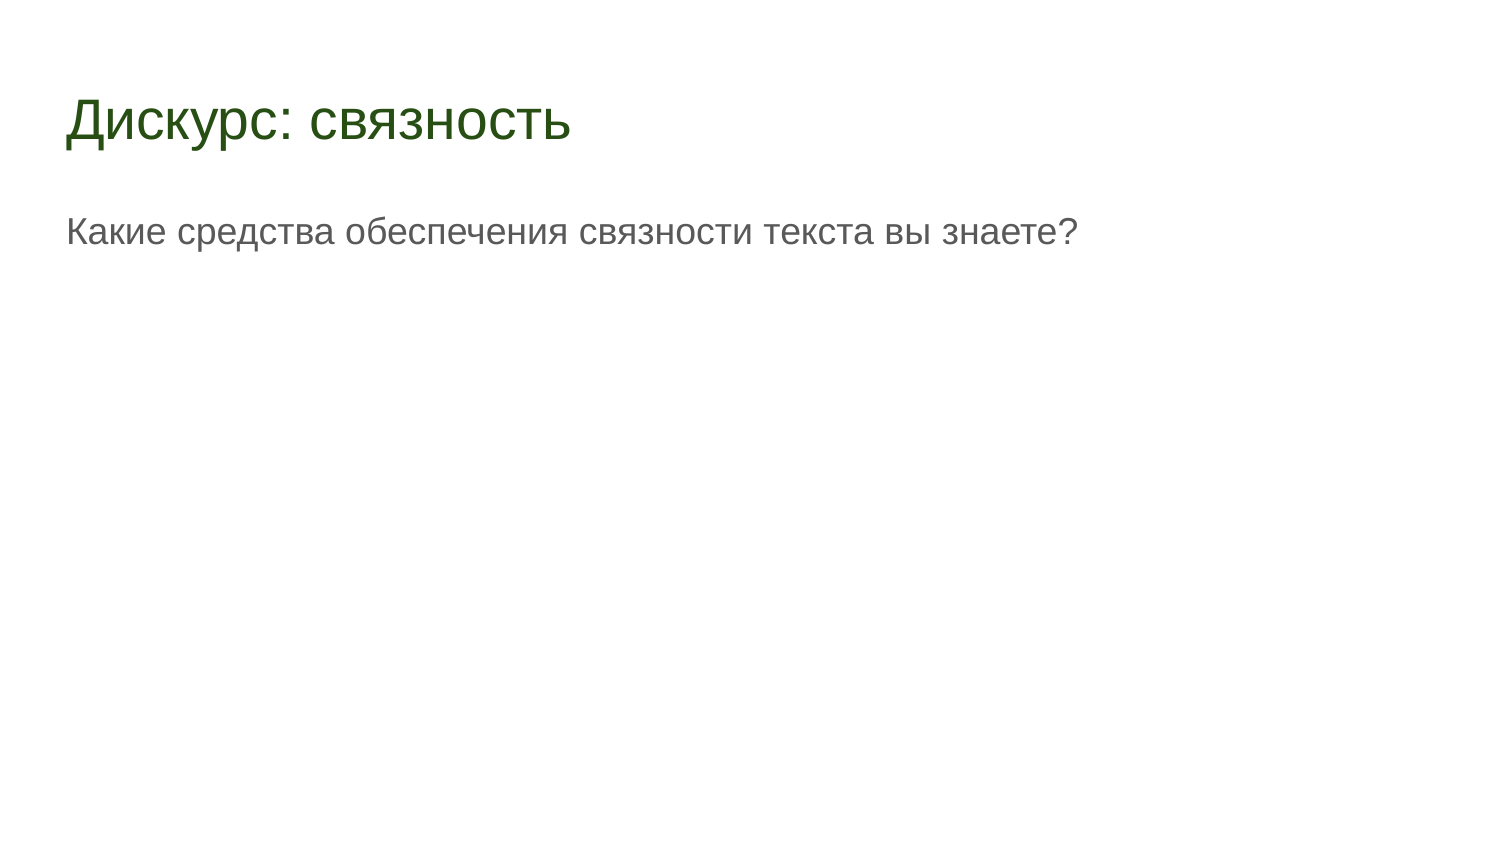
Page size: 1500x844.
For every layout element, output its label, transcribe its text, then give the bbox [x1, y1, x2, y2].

list Какие средства обеспечения связности текста вы знаете? [51, 189, 1449, 750]
title Дискурс: связность [51, 72, 1449, 167]
